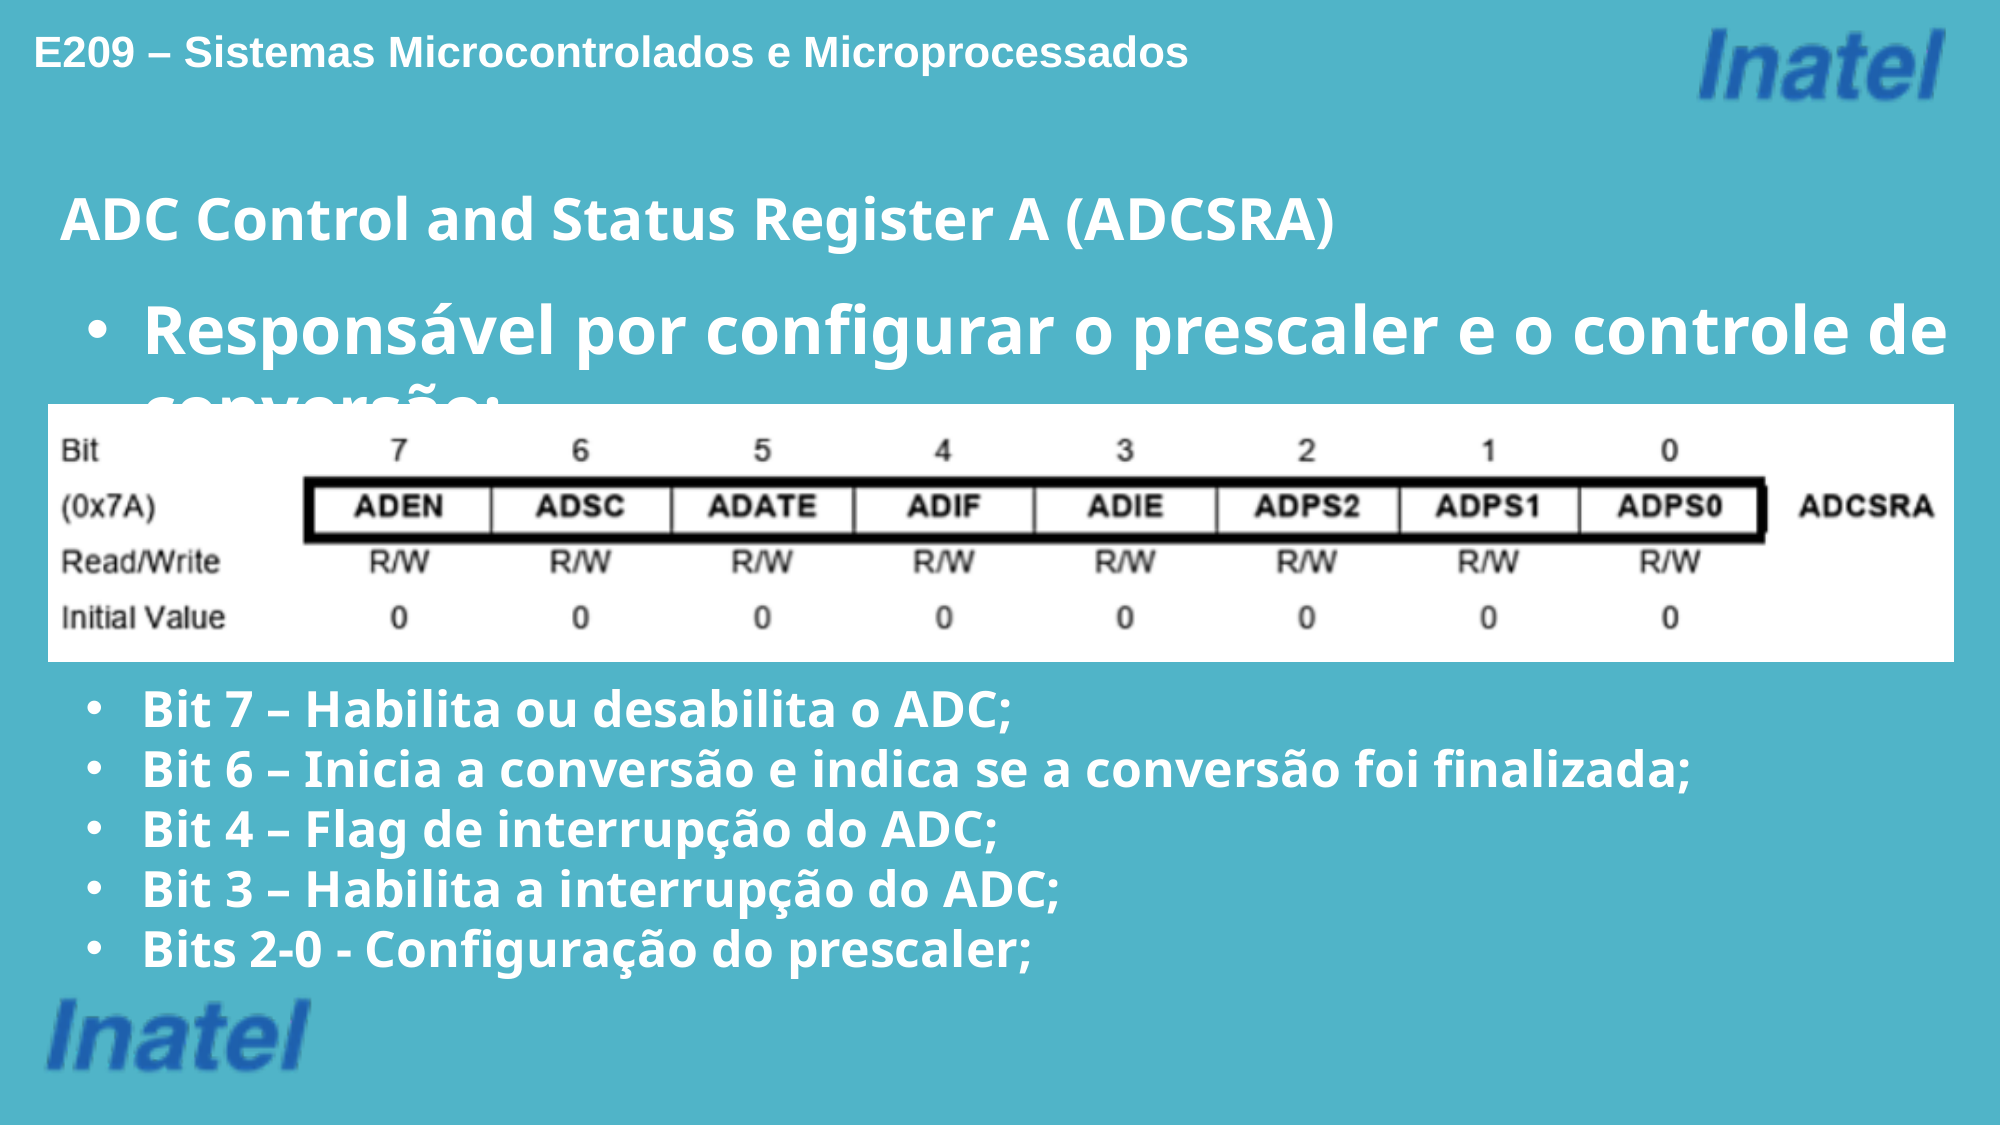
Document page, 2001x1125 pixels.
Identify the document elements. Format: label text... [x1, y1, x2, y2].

text_box Responsável por configurar o prescaler e o controle de conversão; [70, 280, 2000, 456]
picture [35, 983, 321, 1090]
text_box Bit 7 – Habilita ou desabilita o ADC; Bit 6 – Inicia a conversão e indica se a conversão foi finalizada; Bit 4 – Flag de interrupção do ADC; Bit 3 – Habilita a interrupção do ADC; Bits 2-0 - Configuração do prescaler; [70, 669, 2000, 985]
text_box E209 – Sistemas Microcontrolados e Microprocessados [18, 15, 1381, 84]
picture [48, 404, 1954, 662]
text_box ADC Control and Status Register A (ADCSRA) [44, 174, 1367, 260]
picture [1689, 14, 1955, 118]
